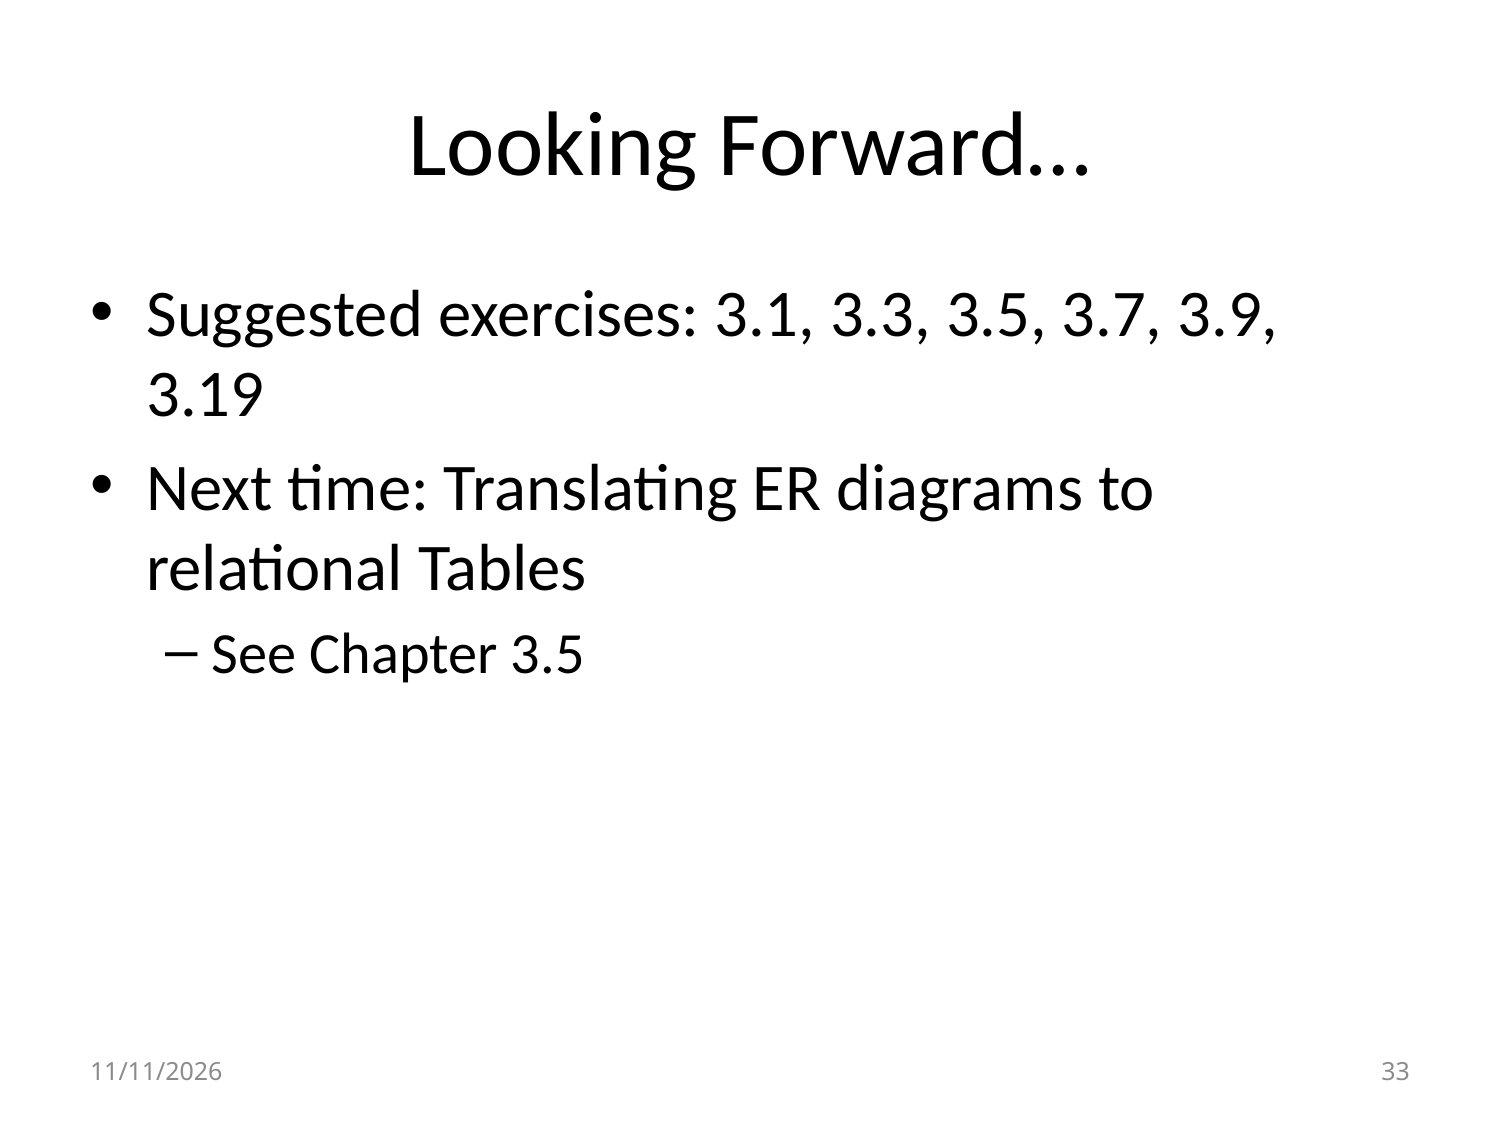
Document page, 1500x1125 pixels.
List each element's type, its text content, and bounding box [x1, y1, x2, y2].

slide_number 32 [1074, 1042, 1425, 1103]
list Suggested exercises: 3.1, 3.3, 3.5, 3.7, 3.9, 3.19 Next time: Translating ER diagrams to relational Tables See Chapter 3.5 [74, 262, 1426, 1006]
title Looking Forward… [74, 44, 1426, 233]
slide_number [75, 1042, 425, 1103]
